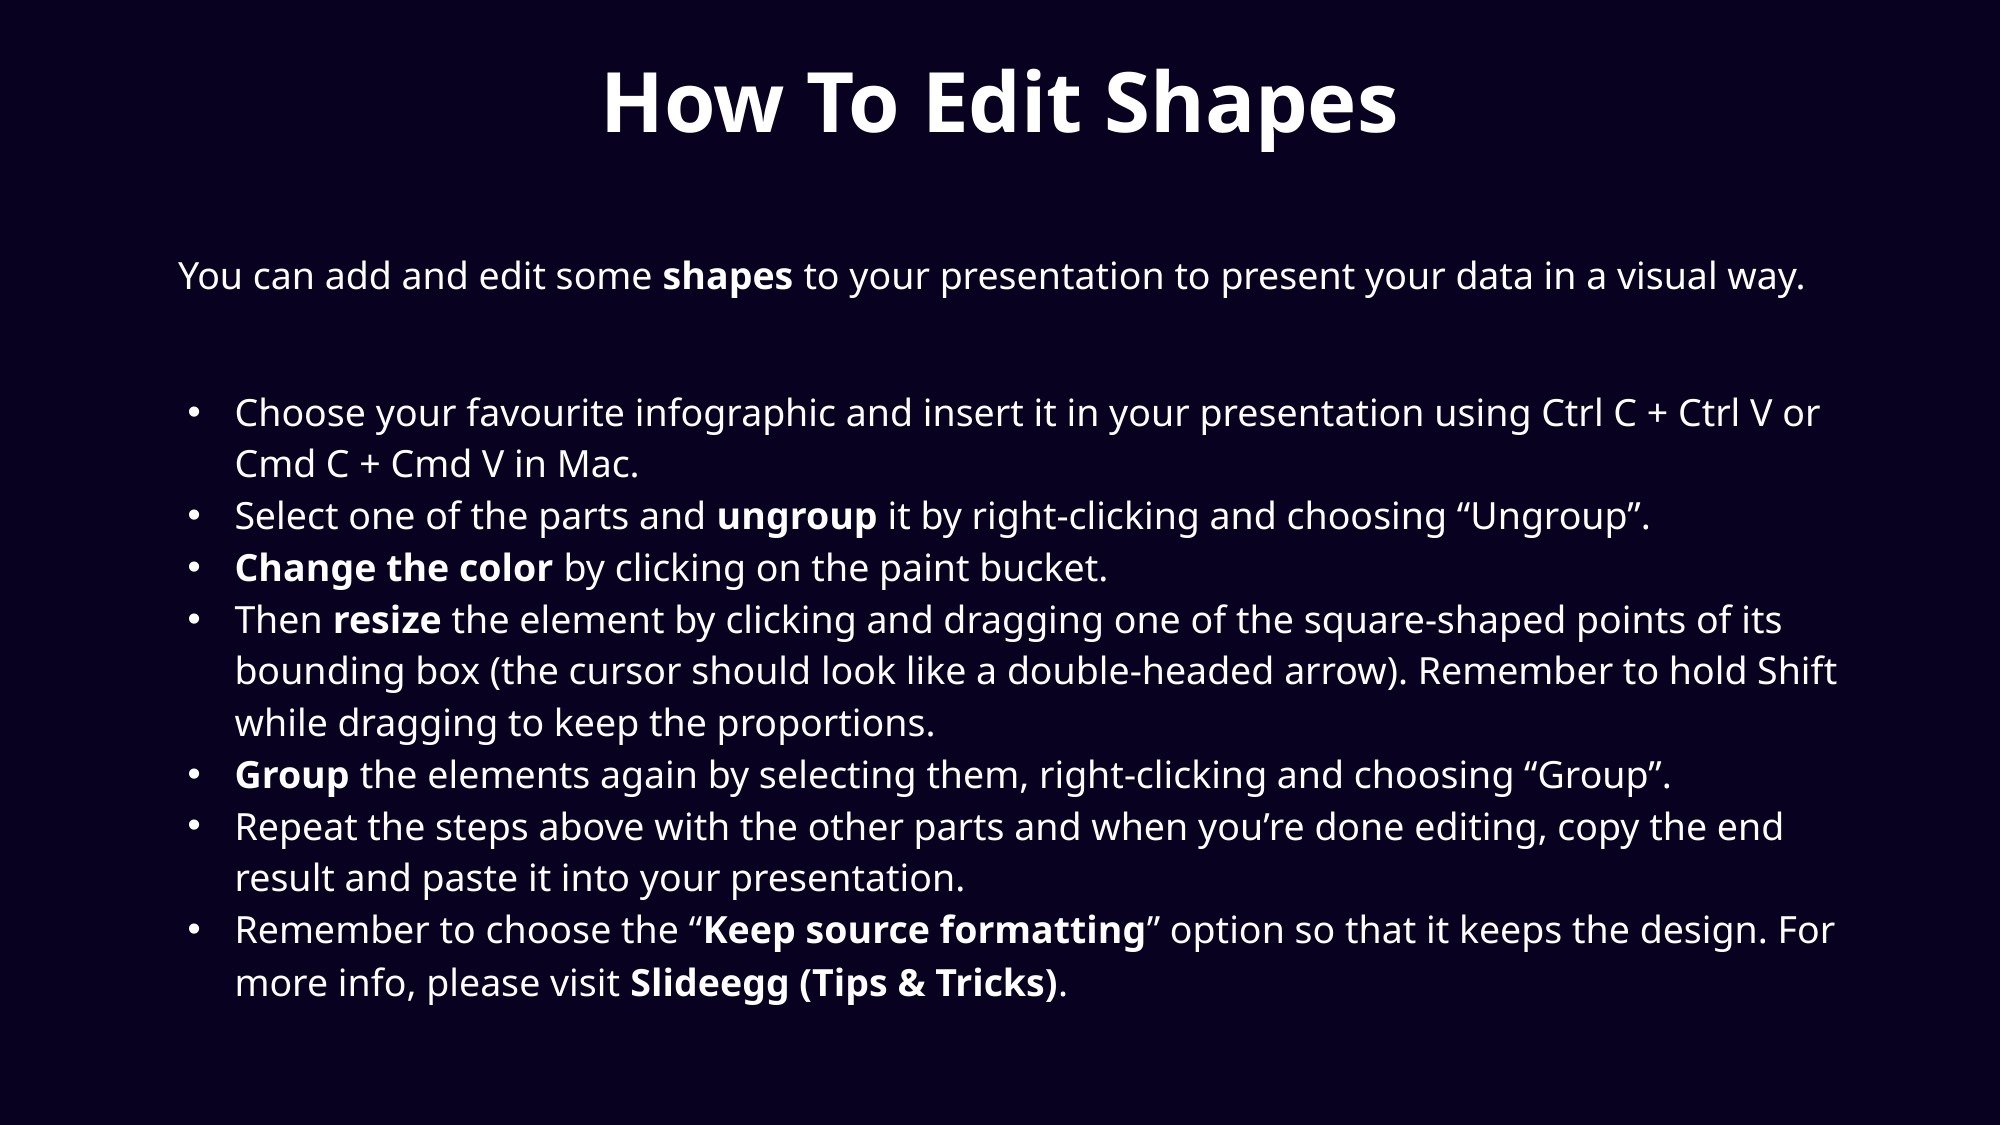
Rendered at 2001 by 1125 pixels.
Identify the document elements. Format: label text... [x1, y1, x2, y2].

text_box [152, 211, 1847, 1017]
text_box How To Edit Shapes [137, 60, 1863, 151]
